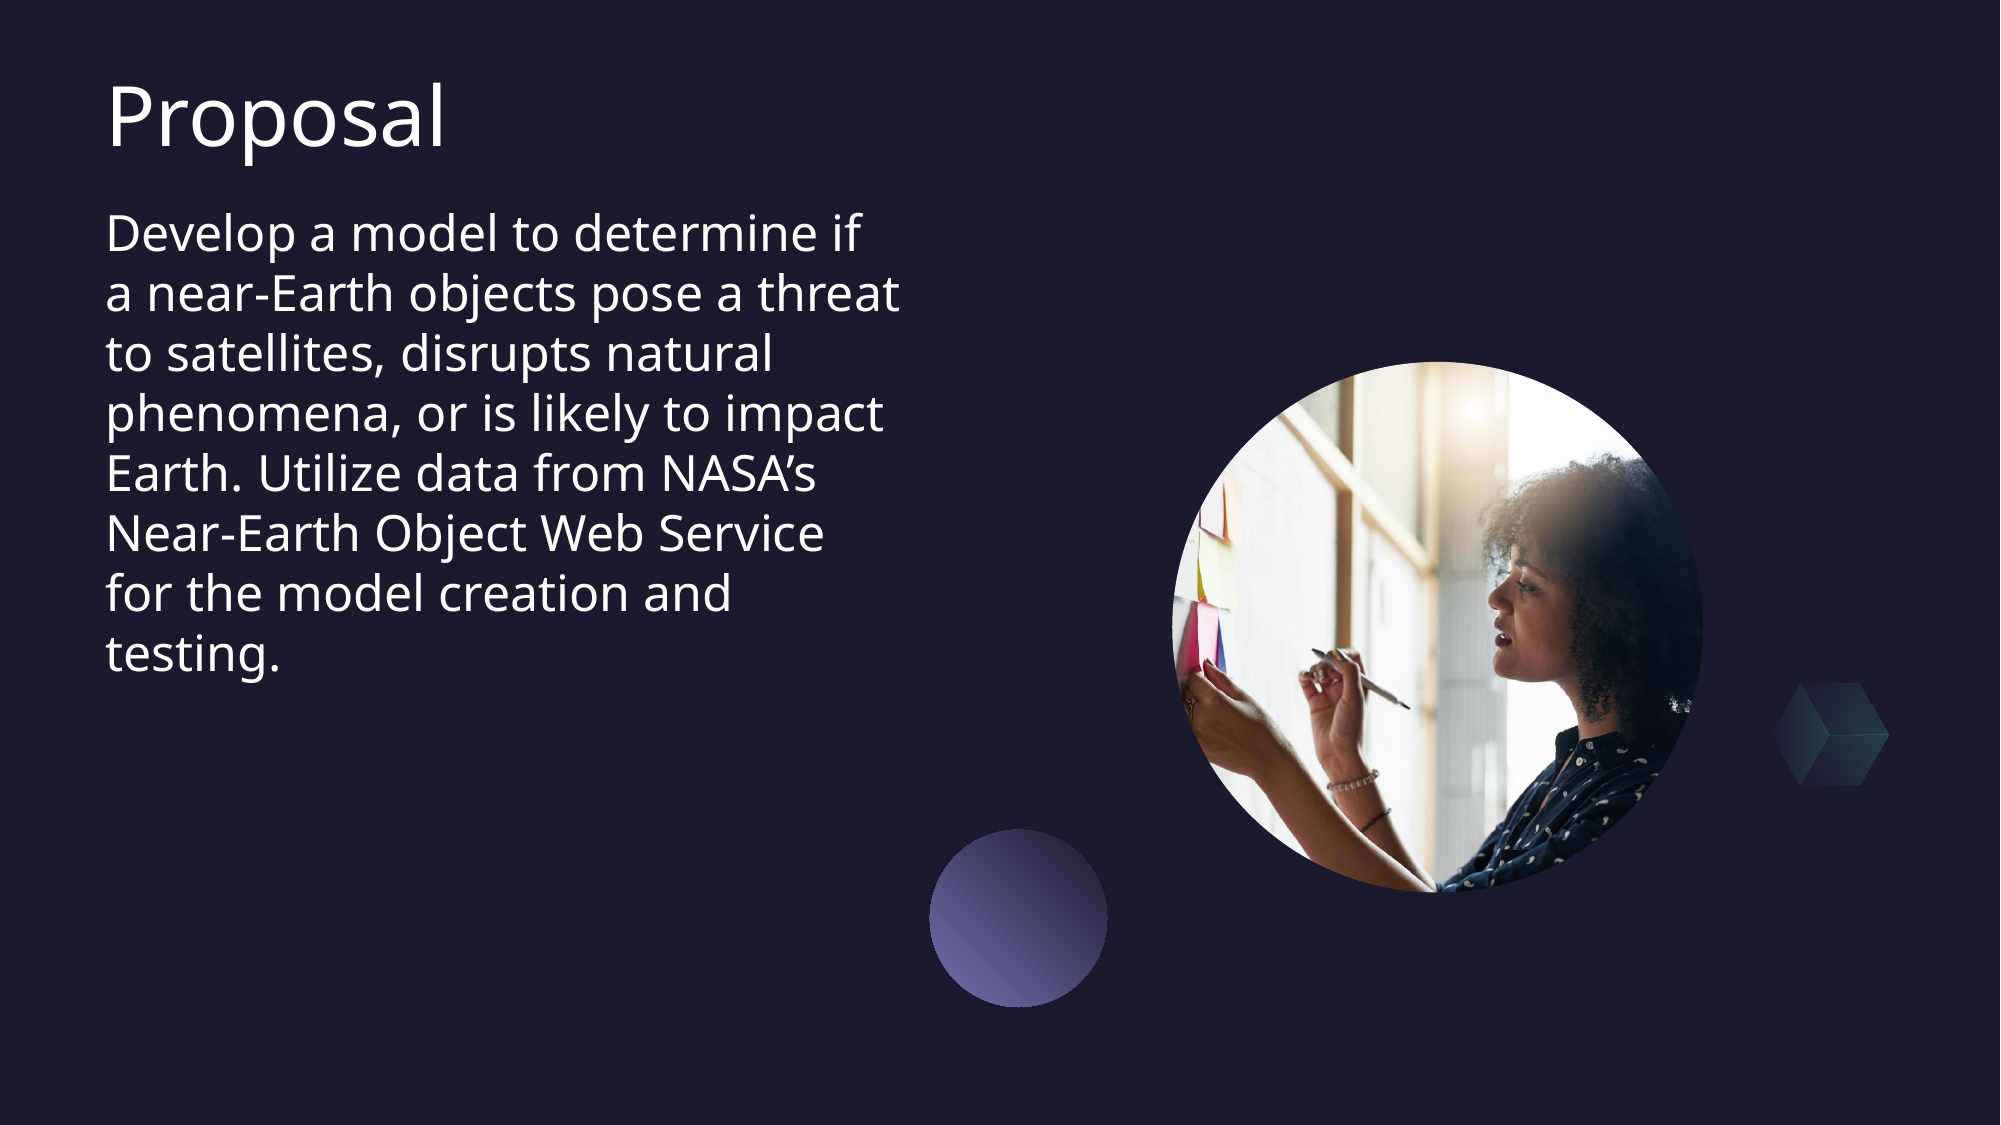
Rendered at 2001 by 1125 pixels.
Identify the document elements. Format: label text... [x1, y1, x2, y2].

subtitle Develop a model to determine if a near-Earth objects pose a threat to satellites, disrupts natural phenomena, or is likely to impact Earth. Utilize data from NASA’s Near-Earth Object Web Service for the model creation and testing. [90, 201, 917, 953]
picture [1172, 361, 1703, 893]
title Proposal [90, 32, 773, 165]
